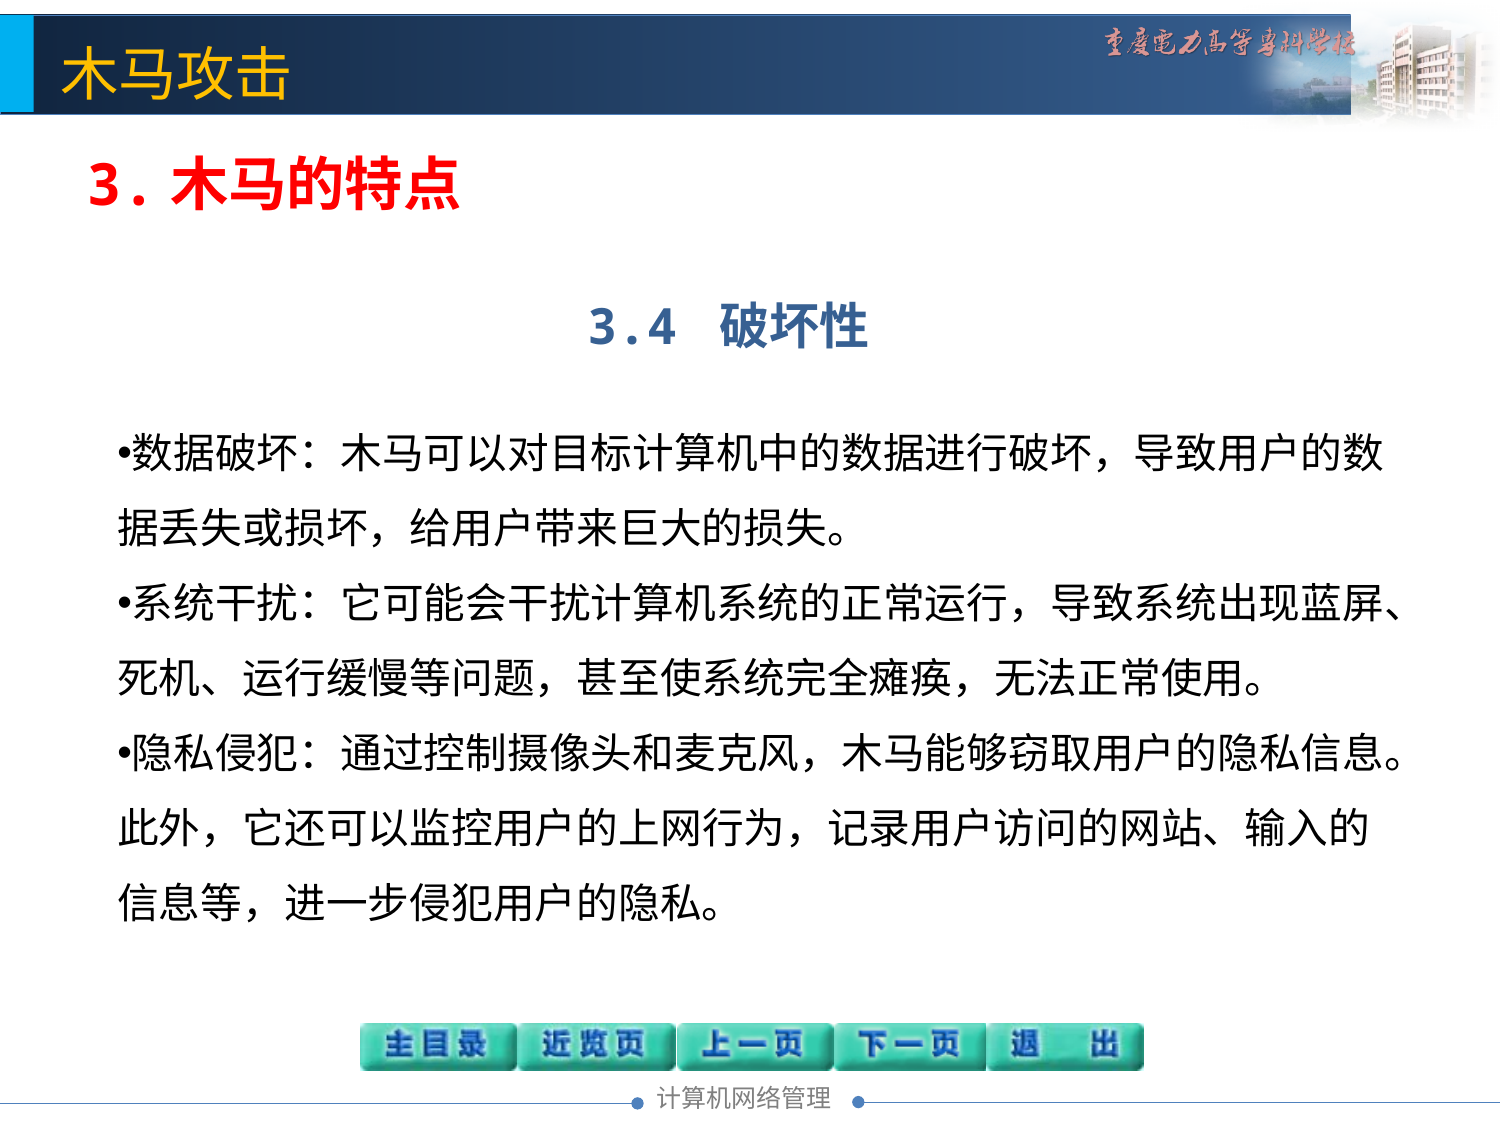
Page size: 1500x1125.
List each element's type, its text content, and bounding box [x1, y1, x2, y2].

text_box 数据破坏：木马可以对目标计算机中的数据进行破坏，导致用户的数据丢失或损坏，给用户带来巨大的损失。 系统干扰：它可能会干扰计算机系统的正常运行，导致系统出现蓝屏、死机、运行缓慢等问题，甚至使系统完全瘫痪，无法正常使用。 隐私侵犯：通过控制摄像头和麦克风，木马能够窃取用户的隐私信息。此外，它还可以监控用户的上网行为，记录用户访问的网站、输入的信息等，进一步侵犯用户的隐私。 [102, 394, 1412, 935]
picture [1084, 15, 1374, 86]
picture [360, 1023, 676, 1071]
text_box 3.4 破坏性 [572, 294, 884, 363]
text_box 3.木马的特点 [71, 147, 477, 226]
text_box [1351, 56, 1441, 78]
picture [677, 1023, 1144, 1071]
